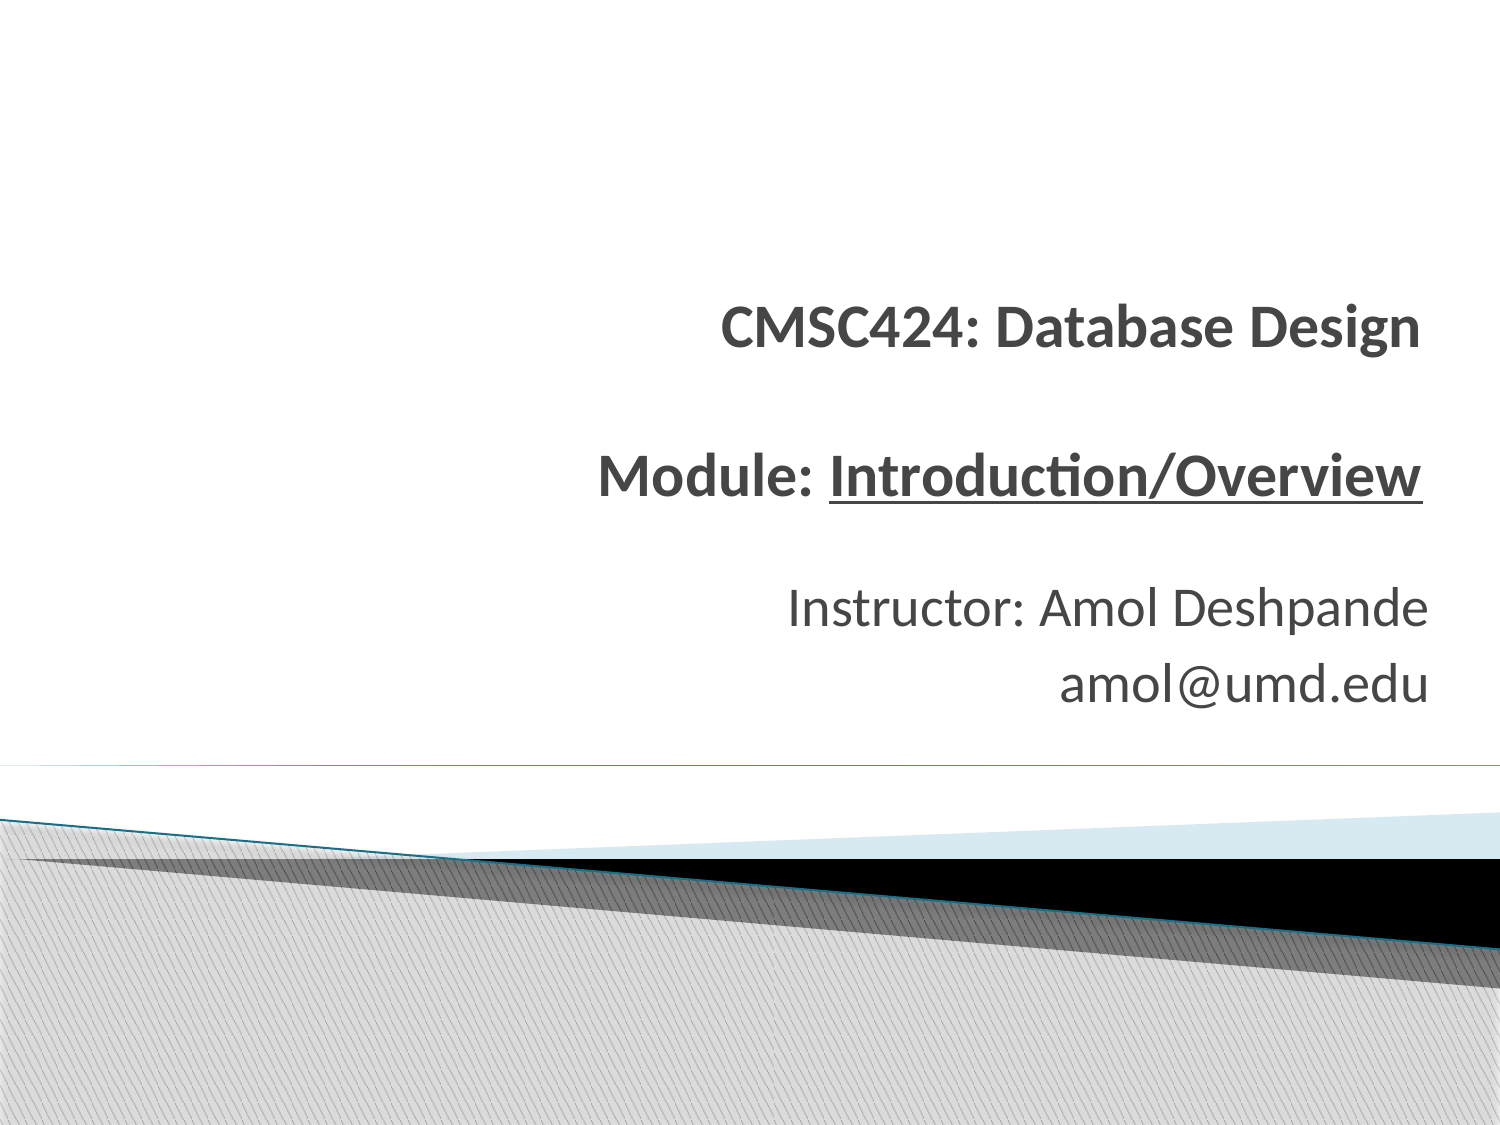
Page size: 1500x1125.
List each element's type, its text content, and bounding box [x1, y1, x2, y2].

title CMSC424: Database Design Module: Introduction/Overview [75, 275, 1438, 517]
picture [5, 859, 1500, 989]
subtitle Instructor: Amol Deshpande amol@umd.edu [737, 562, 1438, 763]
